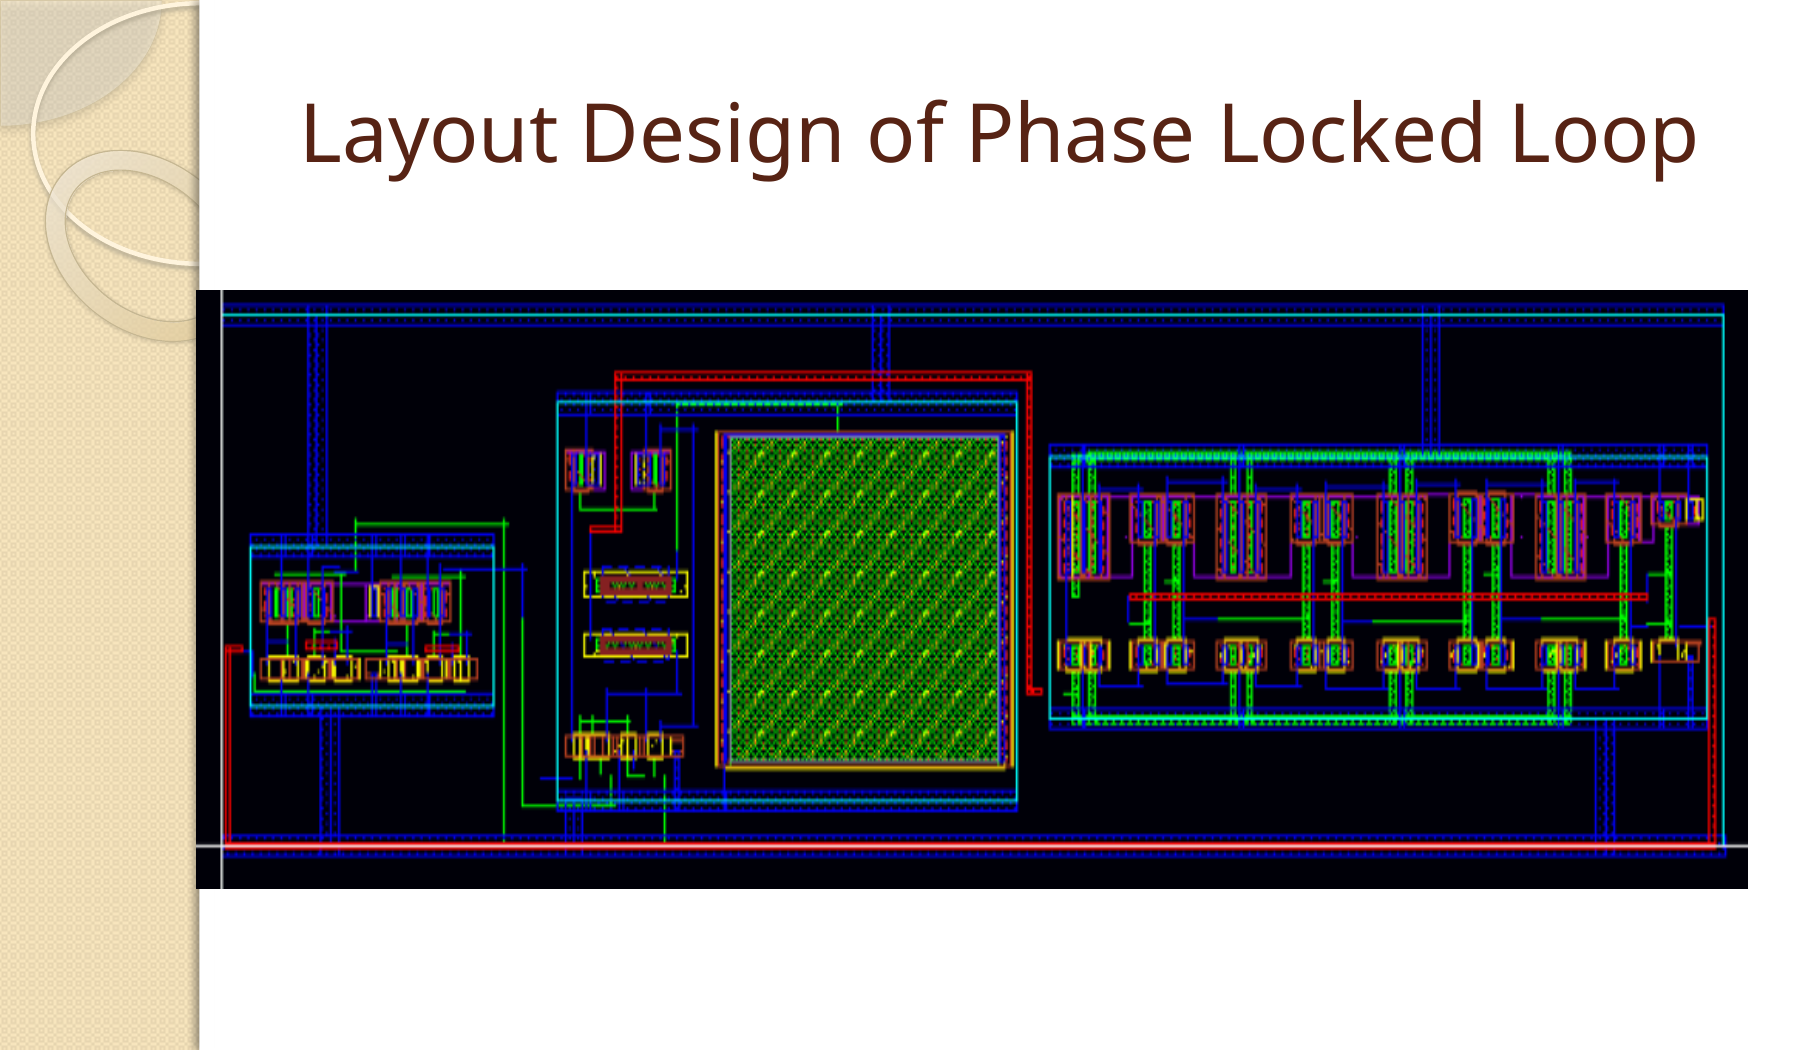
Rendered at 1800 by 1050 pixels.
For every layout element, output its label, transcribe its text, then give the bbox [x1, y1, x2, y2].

title Layout Design of Phase Locked Loop [282, 42, 1759, 217]
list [196, 290, 1749, 889]
